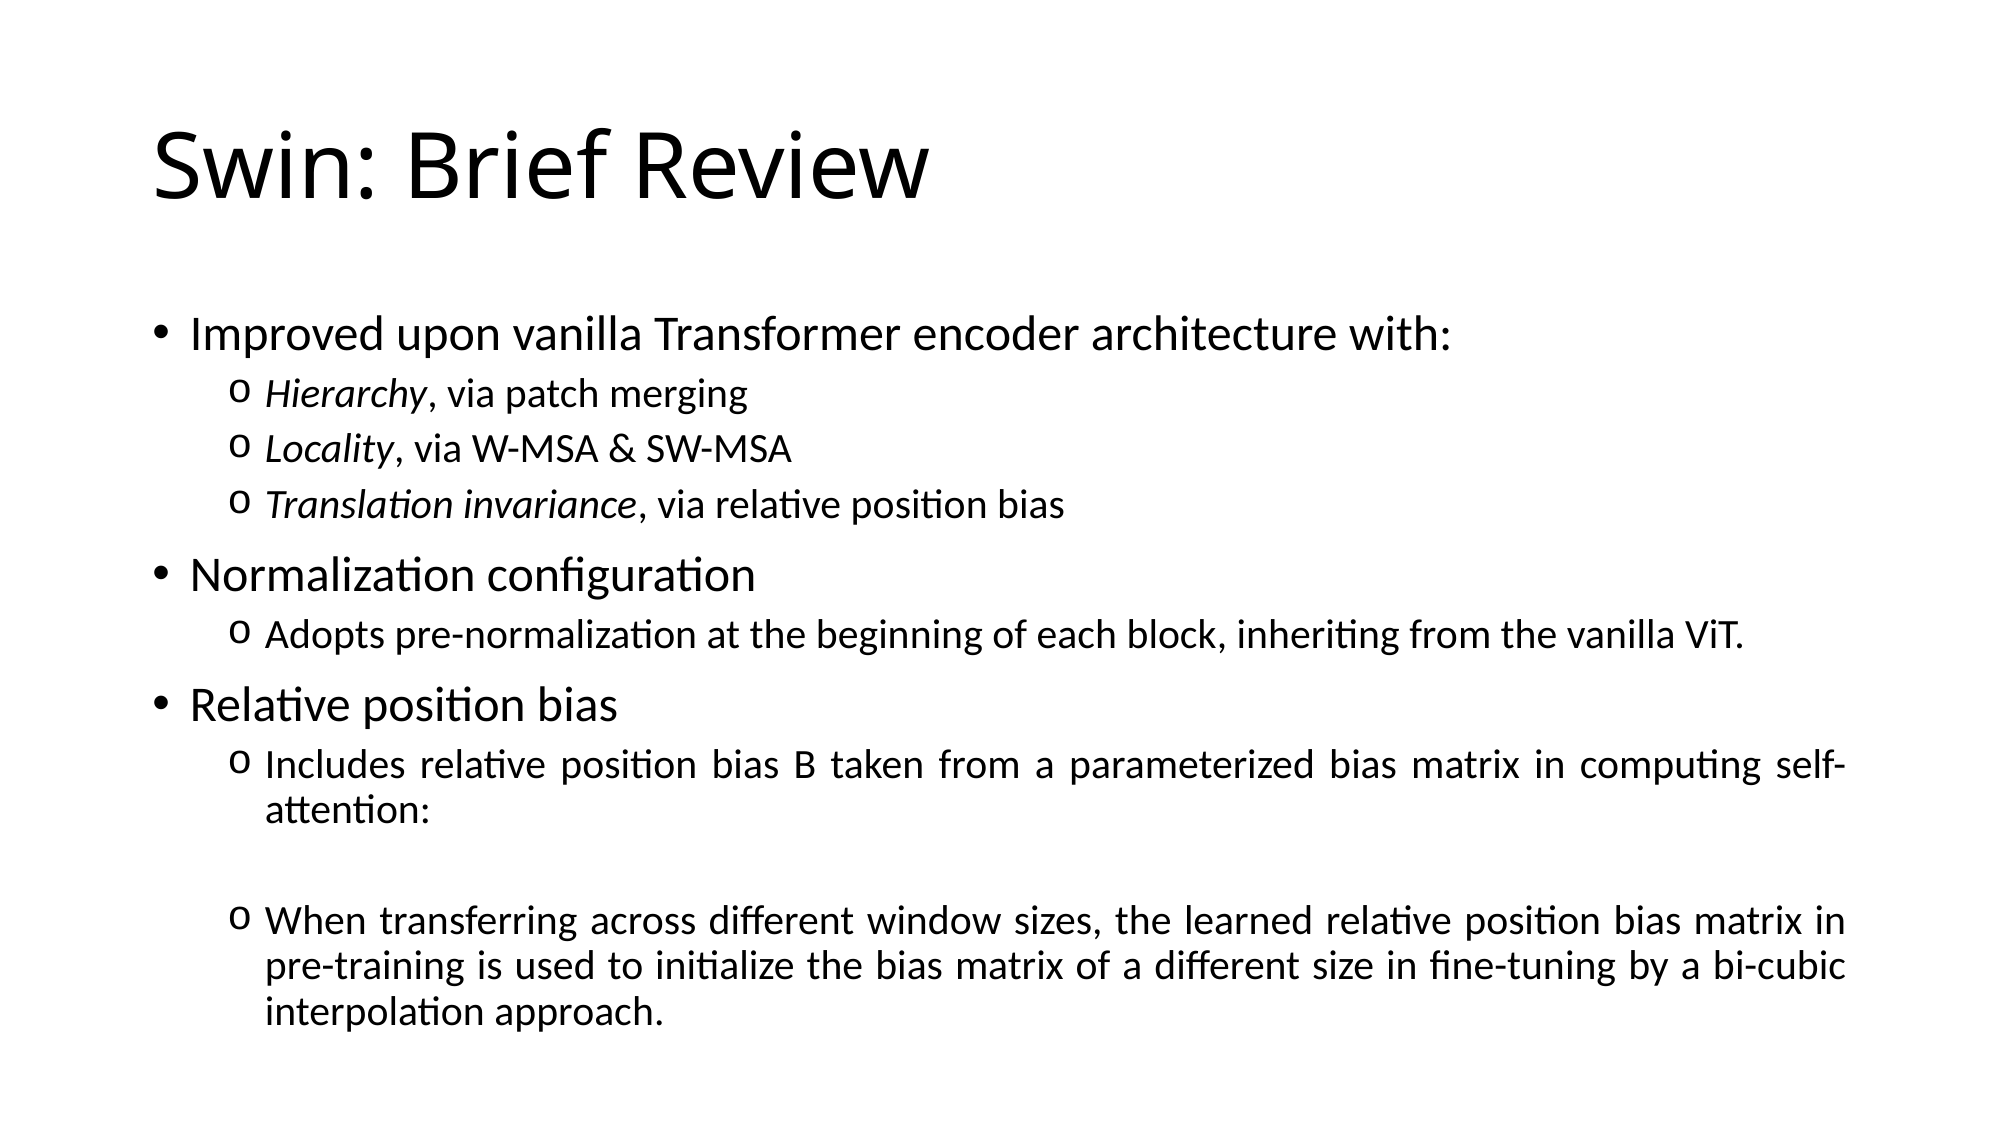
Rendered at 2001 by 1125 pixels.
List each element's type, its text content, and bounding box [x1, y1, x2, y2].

title Swin: Brief Review [137, 59, 1863, 278]
